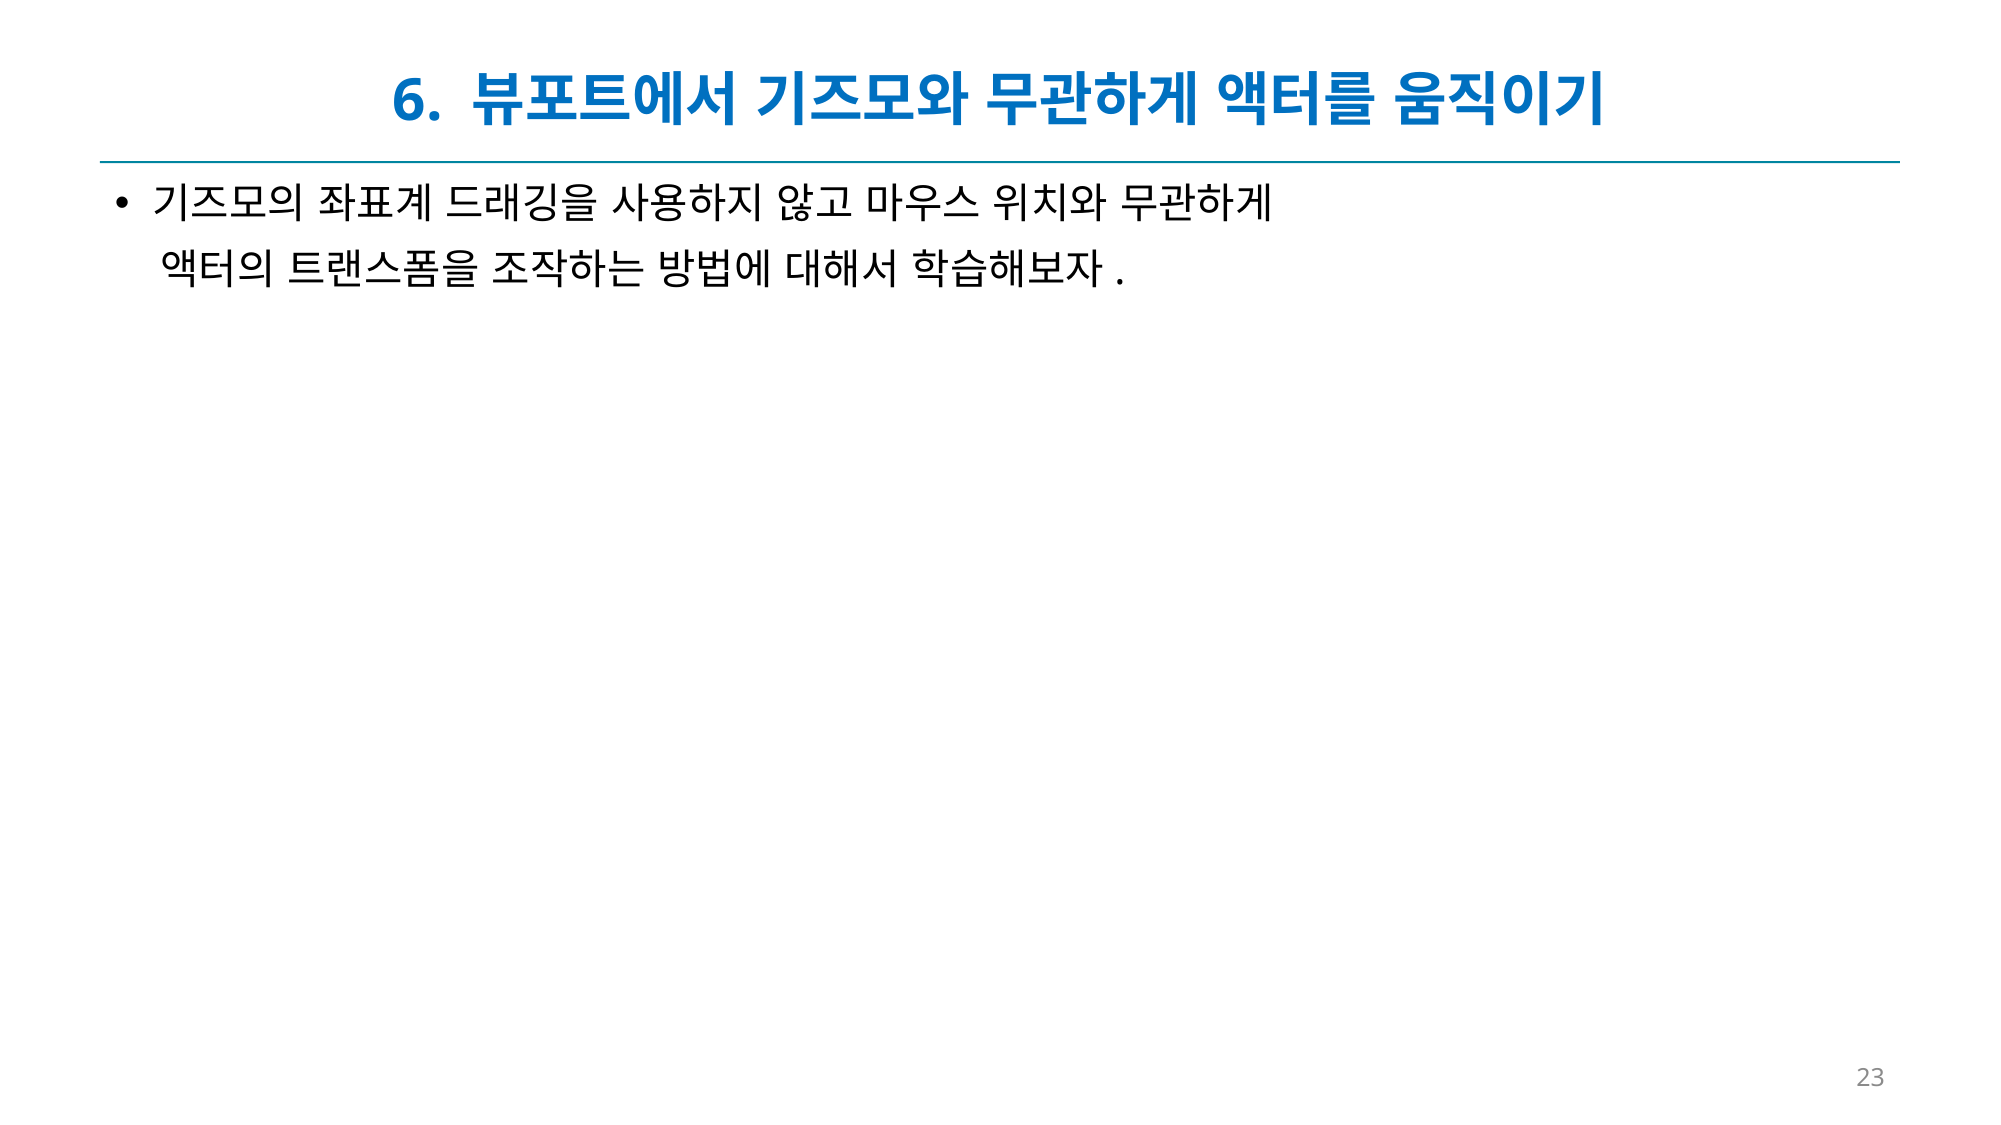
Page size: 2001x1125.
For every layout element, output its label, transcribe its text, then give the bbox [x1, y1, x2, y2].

slide_number 23 [1412, 1054, 1900, 1103]
title 6. 뷰포트에서 기즈모와 무관하게 액터를 움직이기 [99, 55, 1900, 148]
list 기즈모의 좌표계 드래깅을 사용하지 않고 마우스 위치와 무관하게 액터의 트랜스폼을 조작하는 방법에 대해서 학습해보자. [99, 174, 1900, 1042]
